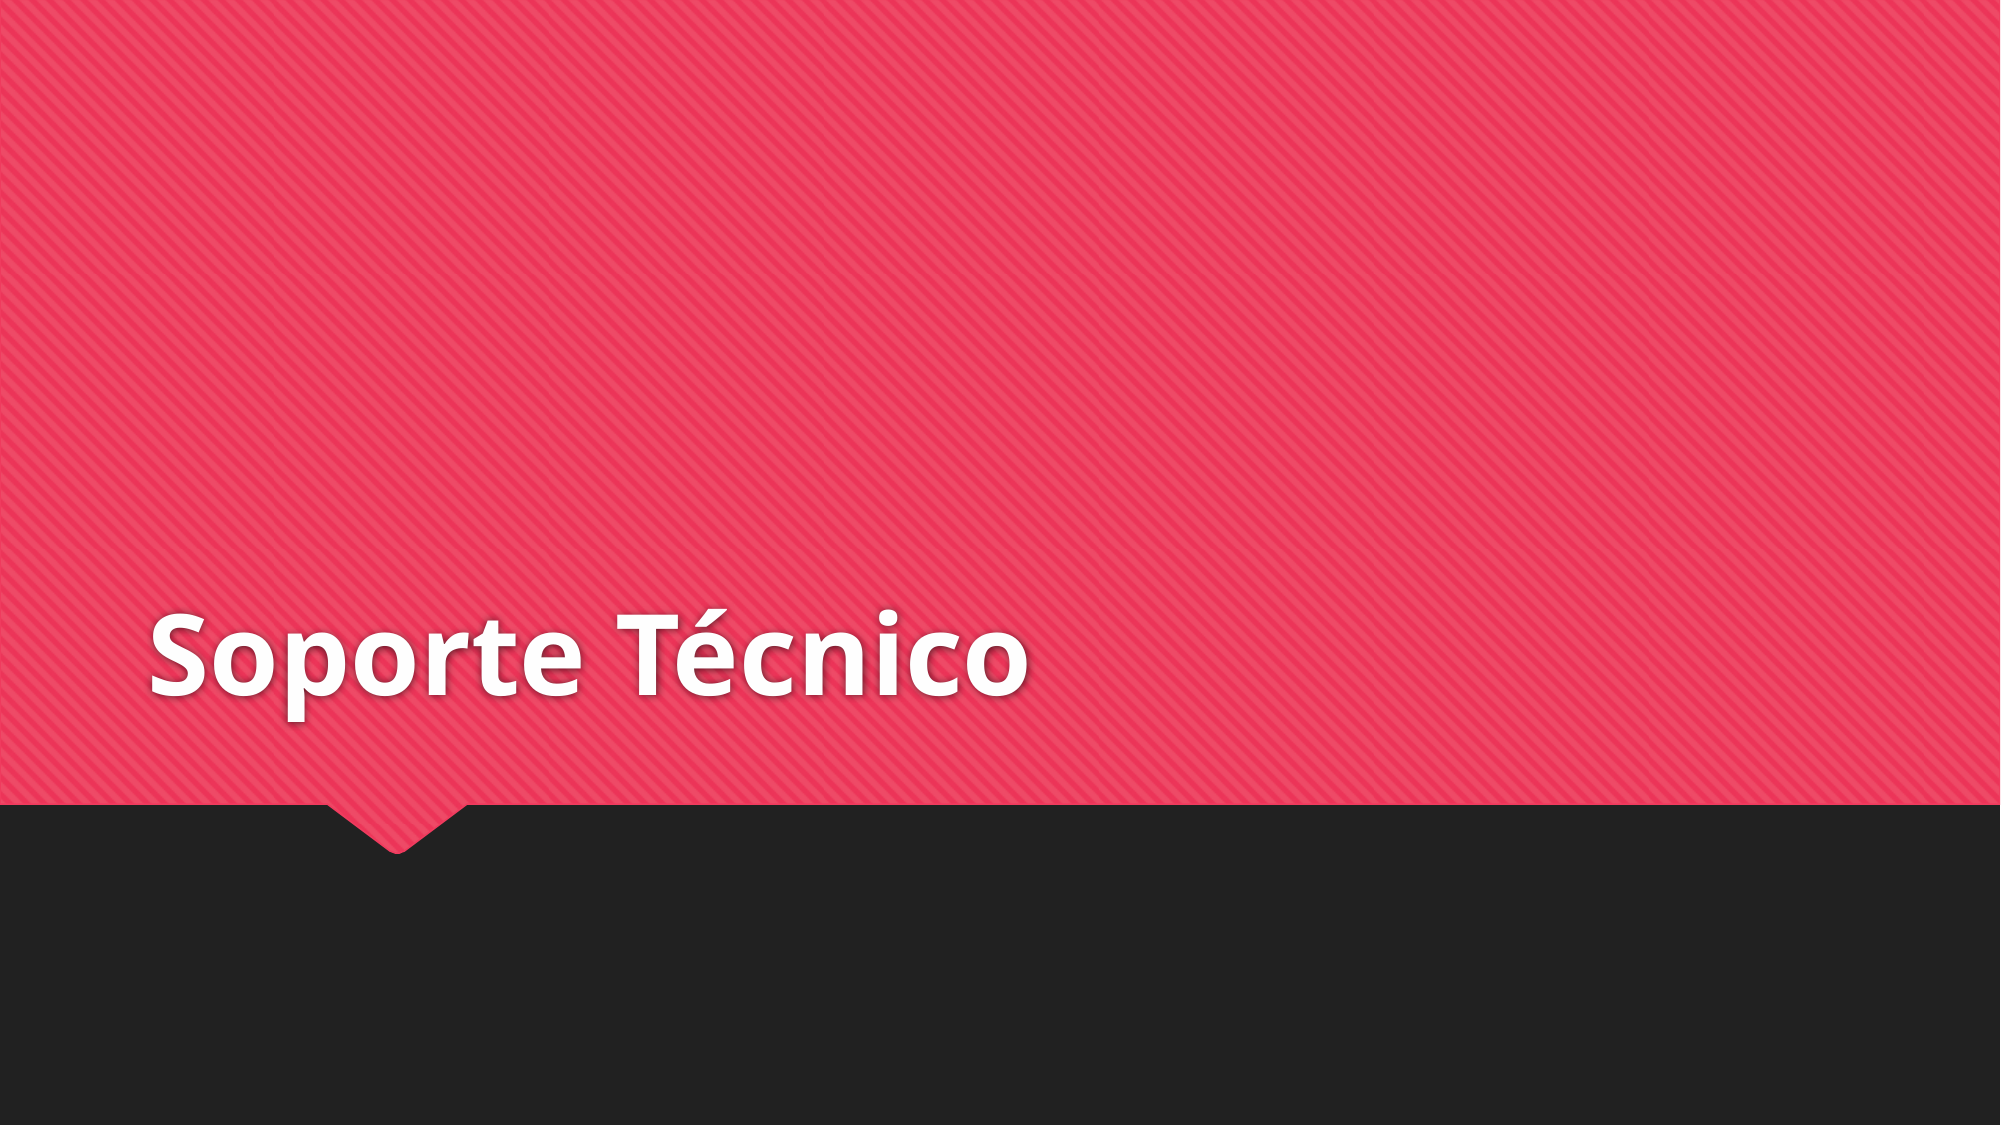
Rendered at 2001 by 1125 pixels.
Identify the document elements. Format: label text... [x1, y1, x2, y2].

title Soporte Técnico [132, 237, 1868, 726]
